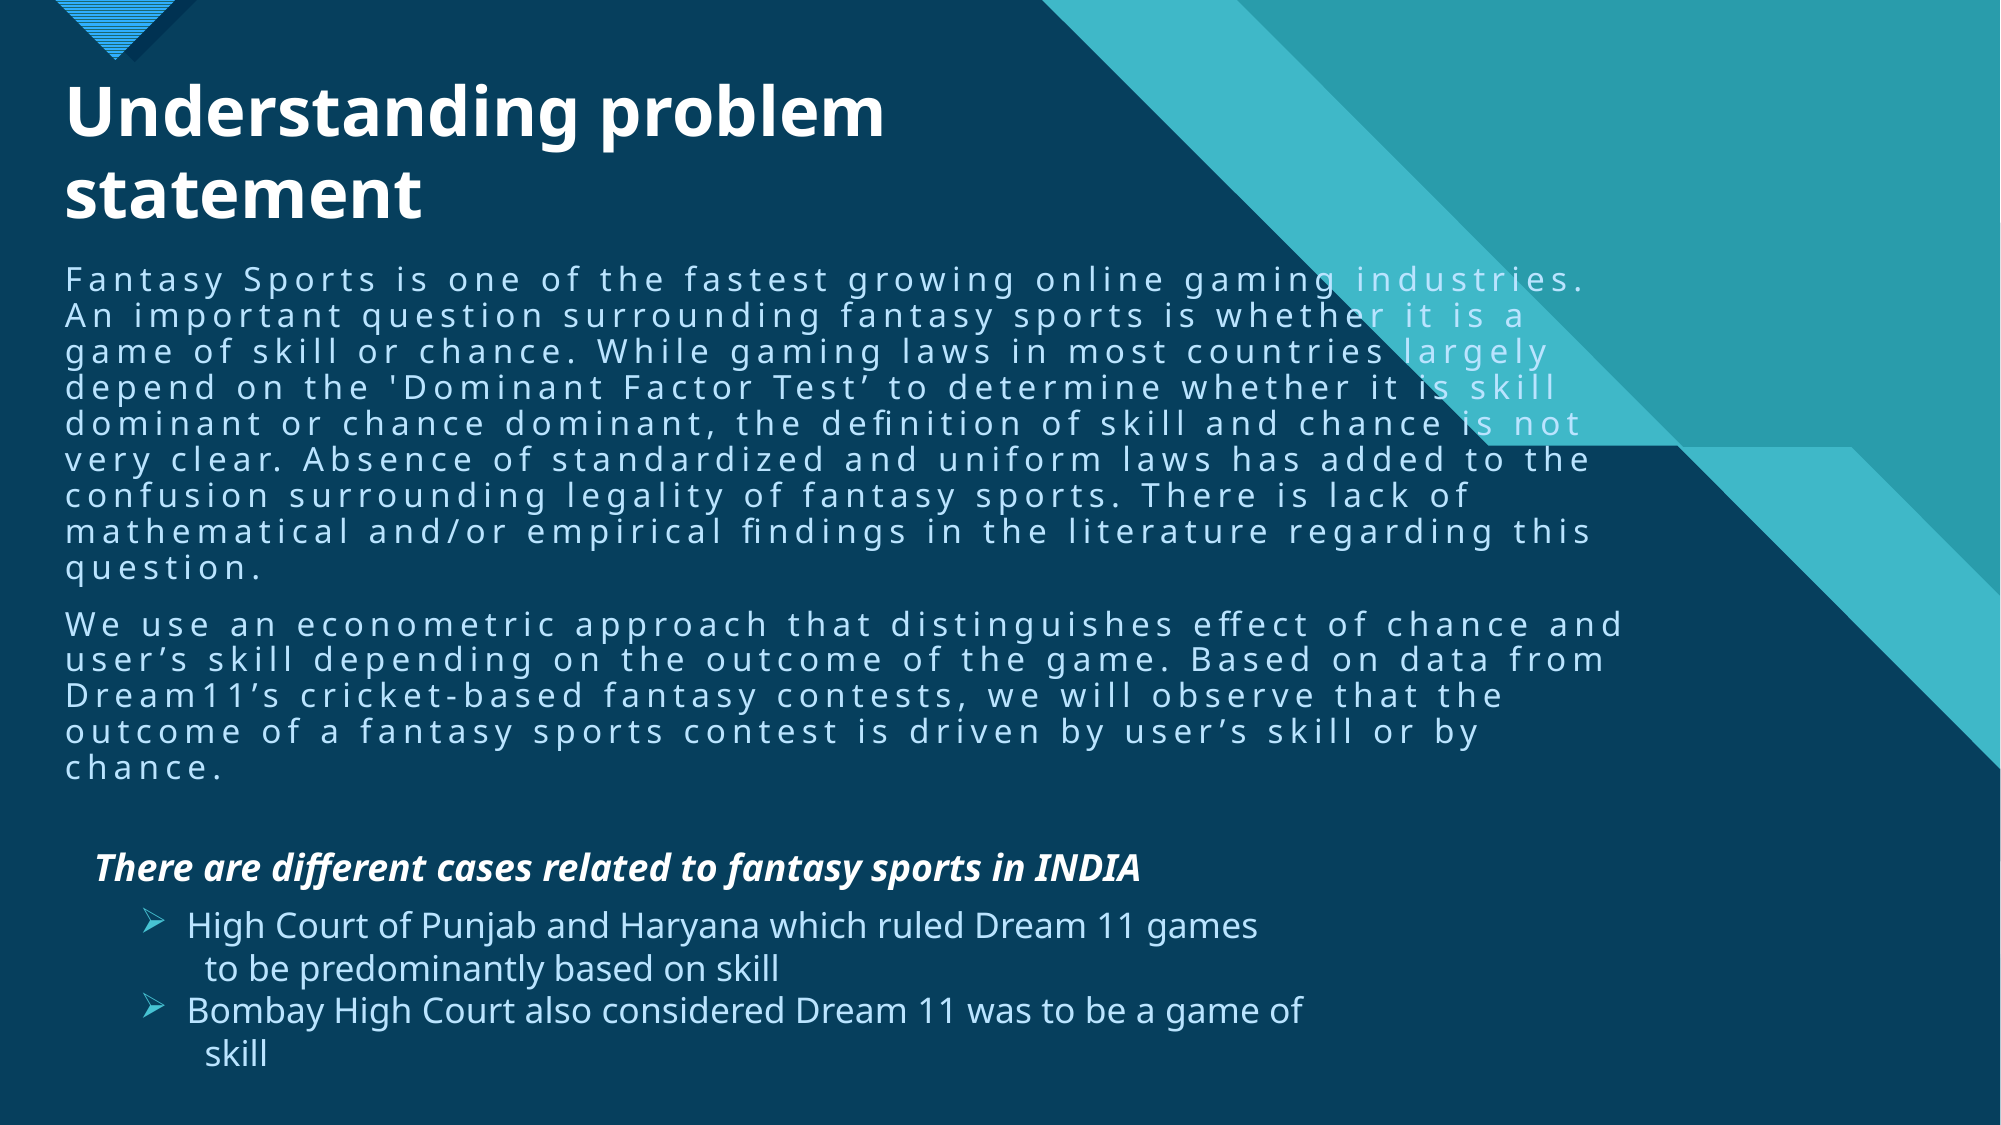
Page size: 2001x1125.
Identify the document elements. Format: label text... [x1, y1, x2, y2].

text_box Fantasy Sports is one of the fastest growing online gaming industries. An important question surrounding fantasy sports is whether it is a game of skill or chance. While gaming laws in most countries largely depend on the 'Dominant Factor Test’ to determine whether it is skill dominant or chance dominant, the definition of skill and chance is not very clear. Absence of standardized and uniform laws has added to the confusion surrounding legality of fantasy sports. There is lack of mathematical and/or empirical findings in the literature regarding this question. We use an econometric approach that distinguishes effect of chance and user’s skill depending on the outcome of the game. Based on data from Dream11’s cricket-based fantasy contests, we will observe that the outcome of a fantasy sports contest is driven by user’s skill or by chance. There are different cases related to fantasy sports in INDIA High Court of Punjab and Haryana which ruled Dream 11 games to be predominantly based on skill Bombay High Court also considered Dream 11 was to be a game of skill [50, 255, 1649, 1125]
text_box Understanding problem statement [50, 59, 1050, 240]
